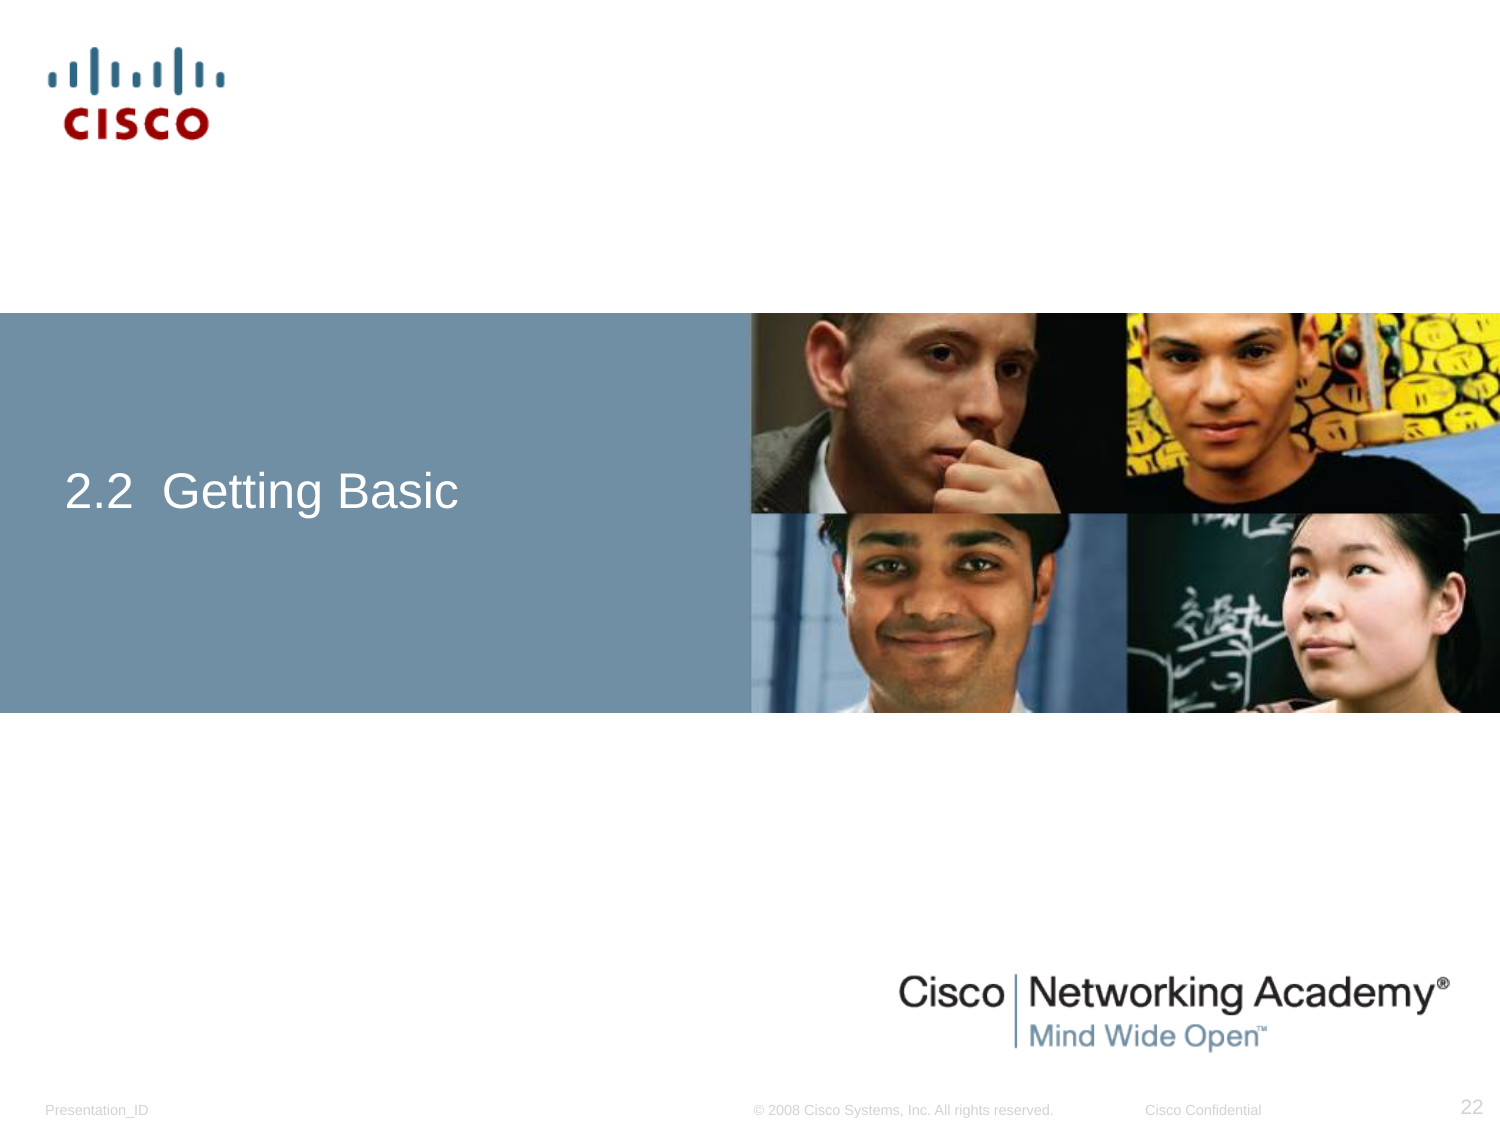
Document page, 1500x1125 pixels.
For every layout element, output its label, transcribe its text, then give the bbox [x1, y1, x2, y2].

title 2.2 Getting Basic [51, 371, 684, 615]
picture [0, 313, 1500, 713]
picture [899, 974, 1450, 1053]
picture [40, 19, 233, 168]
